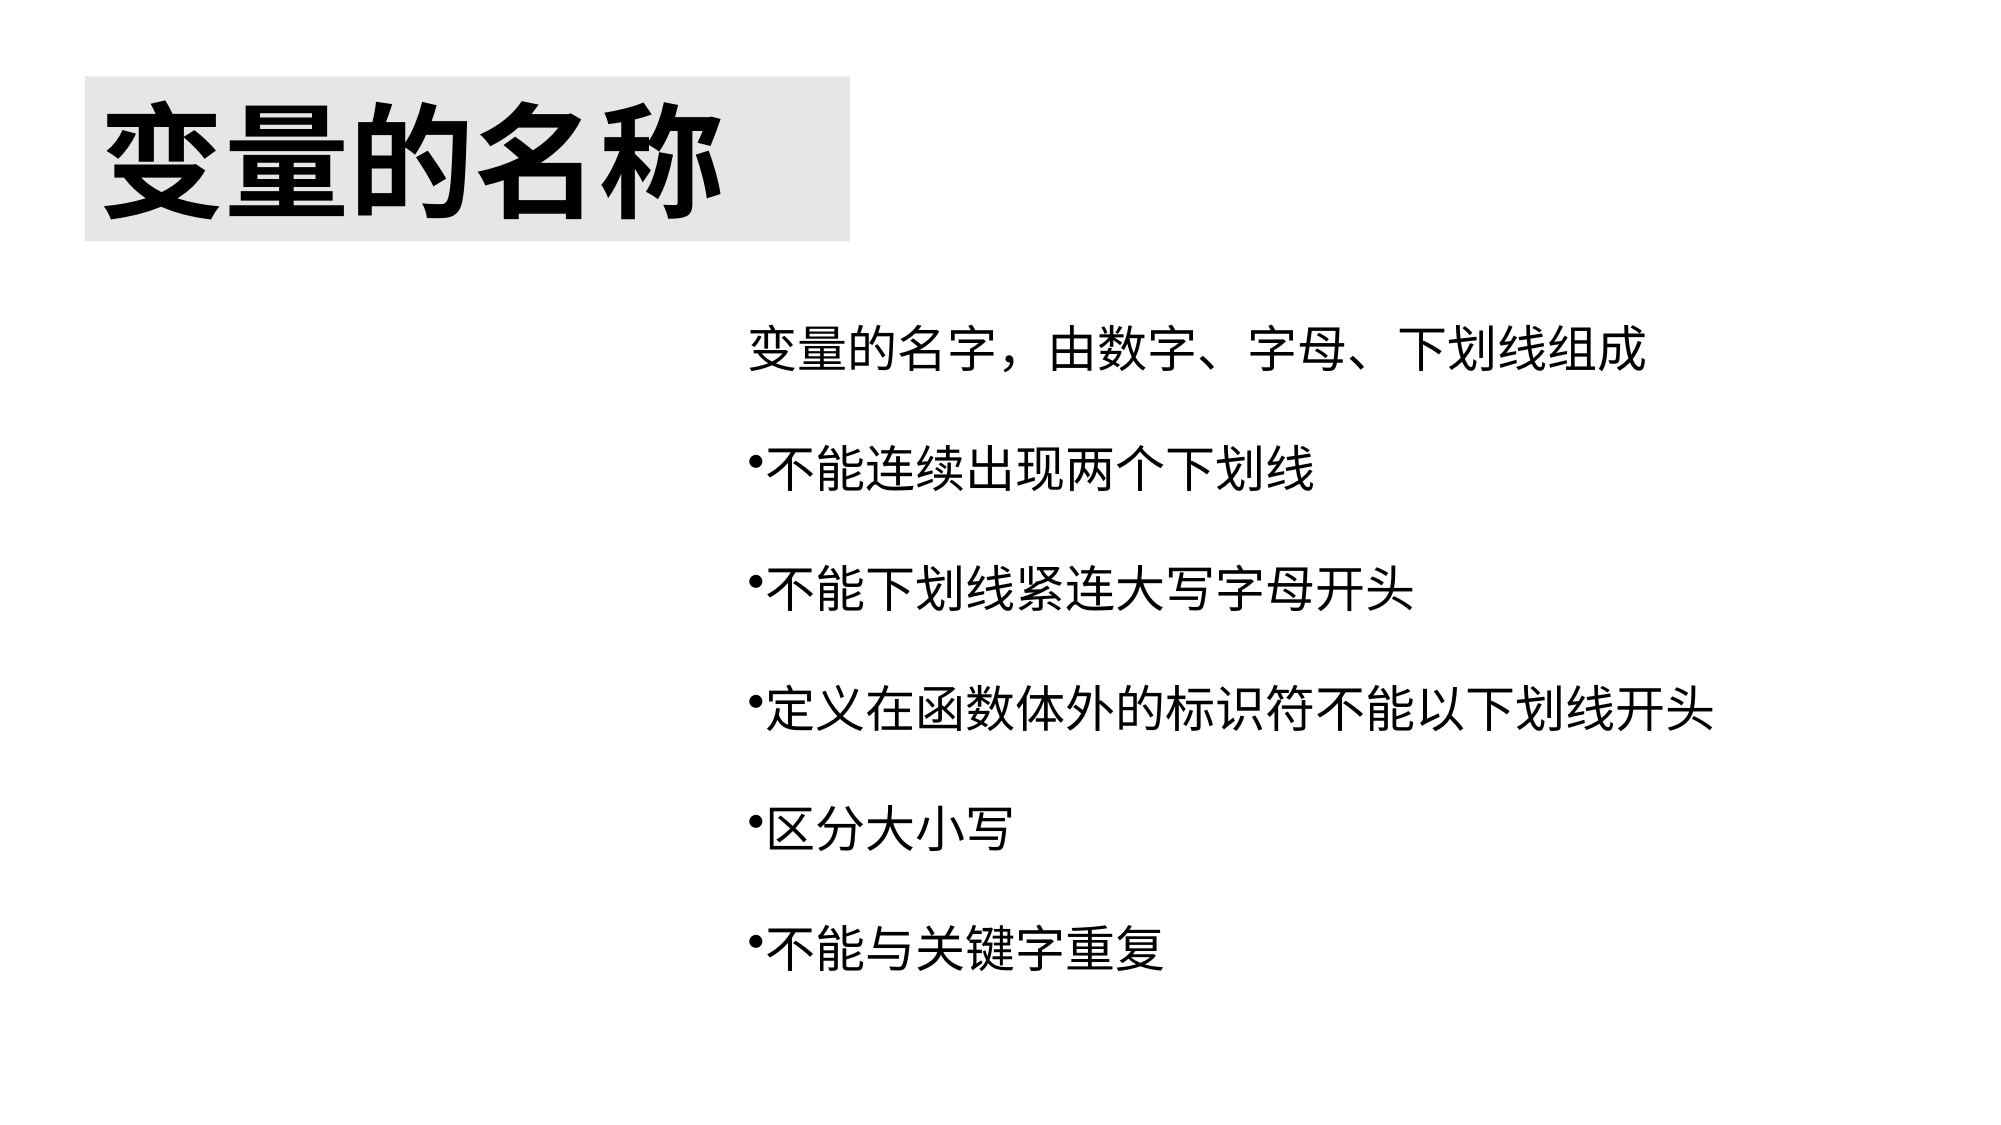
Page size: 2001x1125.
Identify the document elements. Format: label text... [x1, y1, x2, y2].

text_box 变量的名称 [84, 76, 850, 242]
text_box 变量的名字，由数字、字母、下划线组成 不能连续出现两个下划线 不能下划线紧连大写字母开头 定义在函数体外的标识符不能以下划线开头 区分大小写 不能与关键字重复 [732, 317, 1863, 1045]
